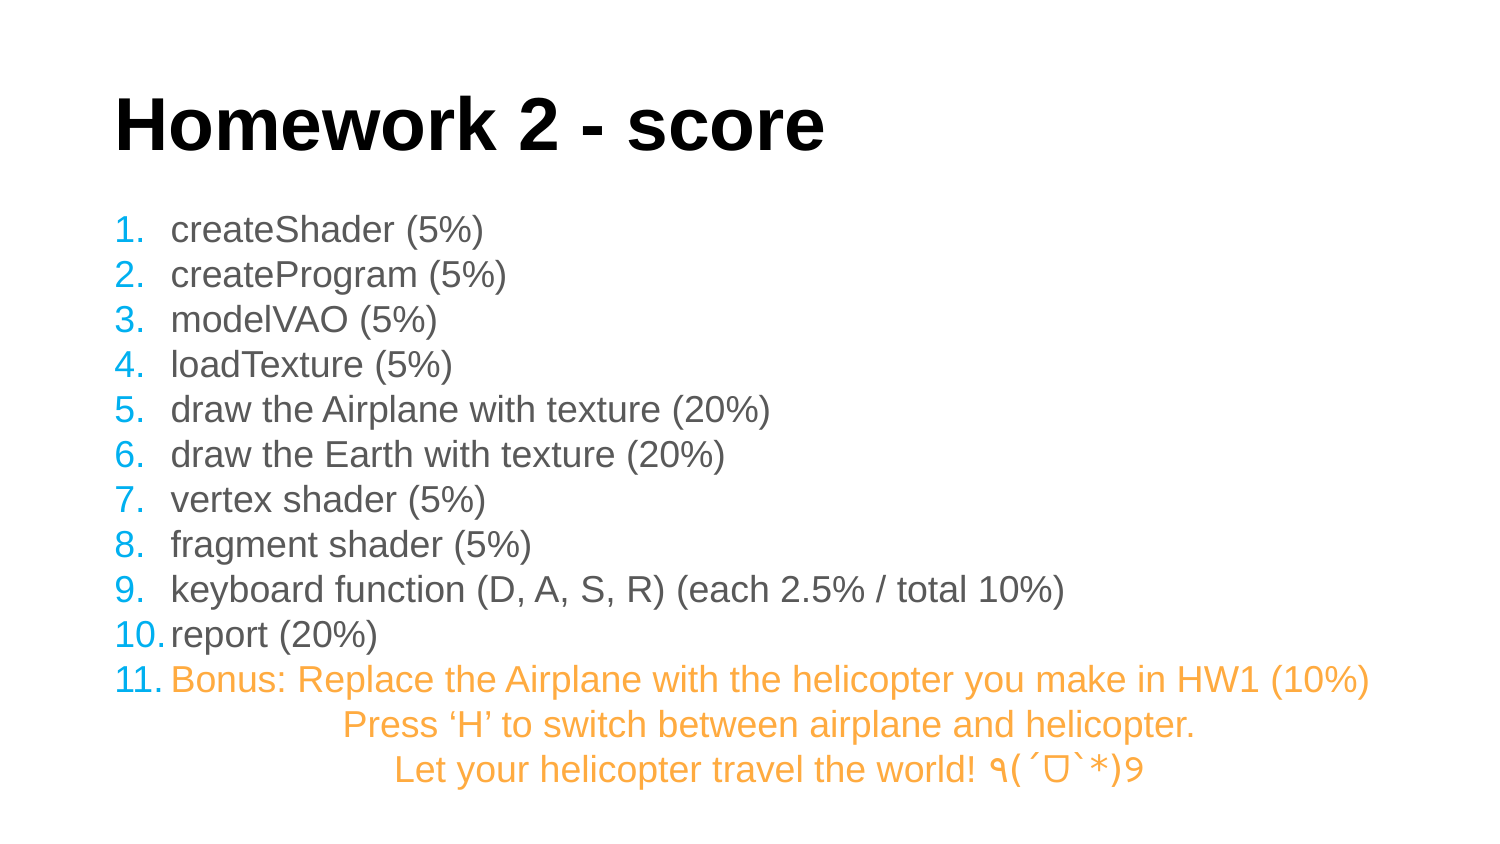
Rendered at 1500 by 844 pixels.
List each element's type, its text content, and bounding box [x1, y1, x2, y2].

list createShader (5%) createProgram (5%) modelVAO (5%) loadTexture (5%) draw the Airplane with texture (20%) draw the Earth with texture (20%) vertex shader (5%) fragment shader (5%) keyboard function (D, A, S, R) (each 2.5% / total 10%) report (20%) Bonus: Replace the Airplane with the helicopter you make in HW1 (10%) Press ‘H’ to switch between airplane and helicopter. Let your helicopter travel the world! ٩(´ᗜ`*)୨ [103, 199, 1436, 822]
title Homework 2 - score [103, 44, 1397, 199]
